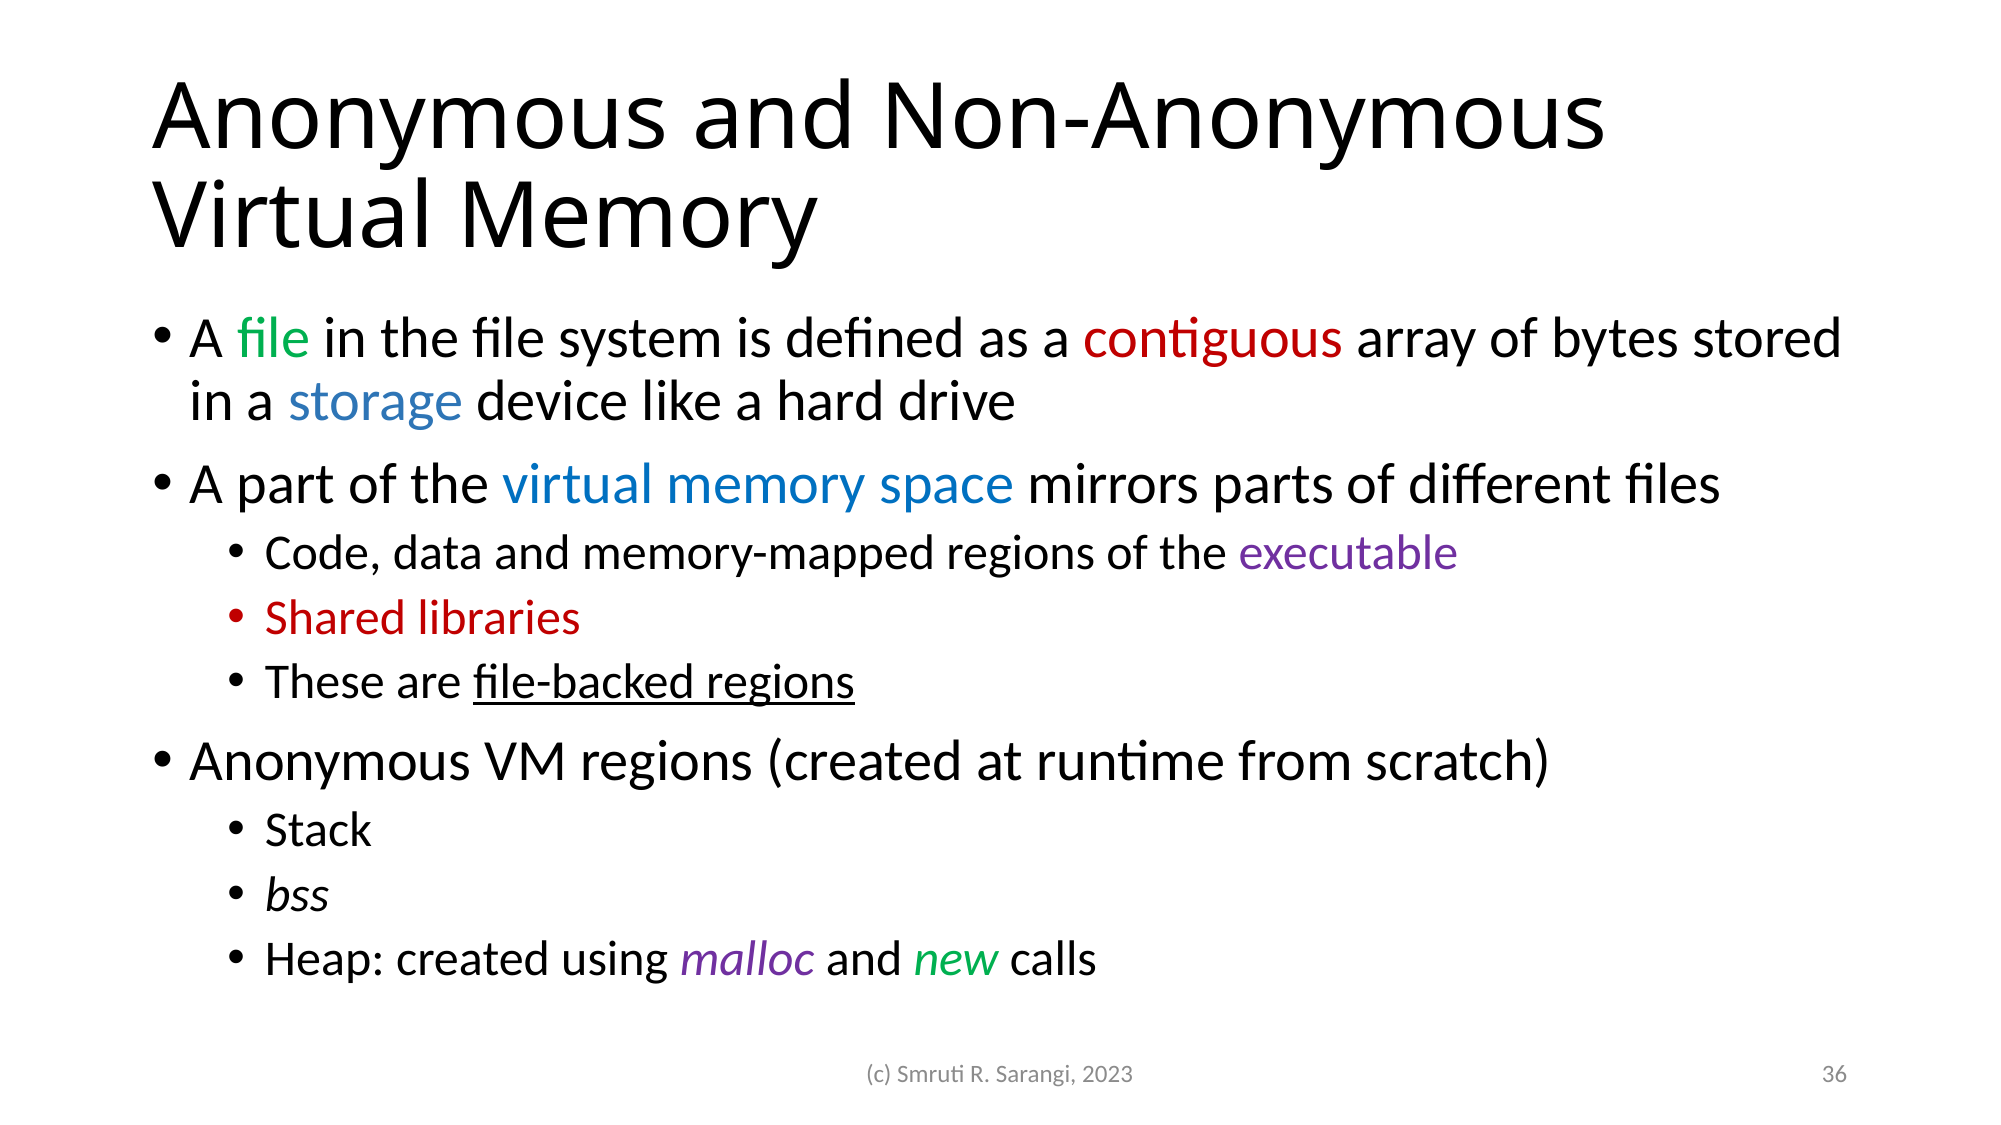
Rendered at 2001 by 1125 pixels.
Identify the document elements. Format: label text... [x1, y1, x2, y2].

list A file in the file system is defined as a contiguous array of bytes stored in a storage device like a hard drive A part of the virtual memory space mirrors parts of different files Code, data and memory-mapped regions of the executable Shared libraries These are file-backed regions Anonymous VM regions (created at runtime from scratch) Stack bss Heap: created using malloc and new calls [137, 299, 1863, 1014]
title Anonymous and Non-Anonymous Virtual Memory [137, 59, 1863, 278]
slide_number 36 [1412, 1042, 1863, 1103]
footer (c) Smruti R. Sarangi, 2023 [662, 1042, 1338, 1103]
